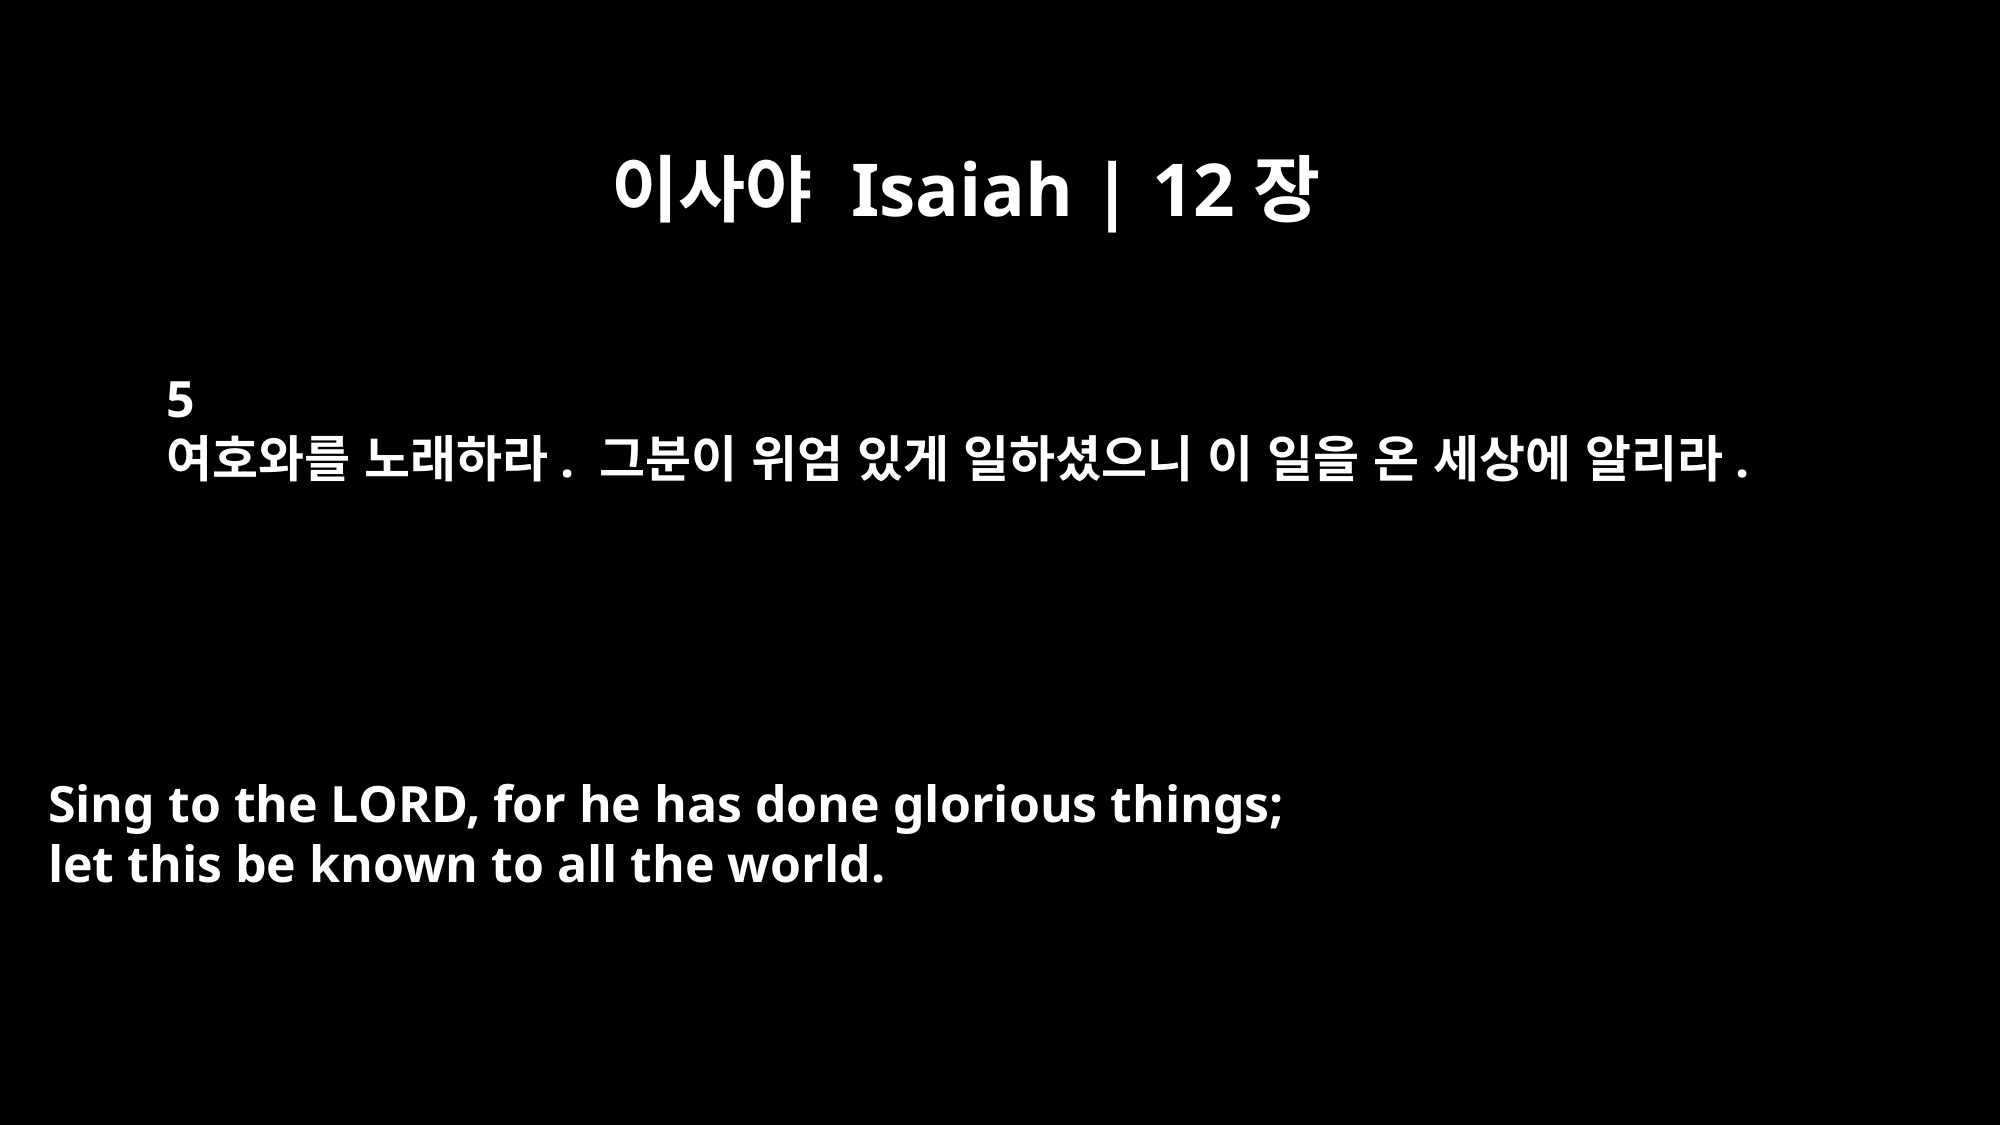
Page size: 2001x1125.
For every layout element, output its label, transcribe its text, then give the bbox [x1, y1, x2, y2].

text_box 5 여호와를 노래하라. 그분이 위엄 있게 일하셨으니 이 일을 온 세상에 알리라. [151, 359, 1766, 495]
text_box 이사야 Isaiah | 12장 [596, 136, 1336, 239]
text_box Sing to the LORD, for he has done glorious things; let this be known to all the world. [33, 764, 1299, 900]
